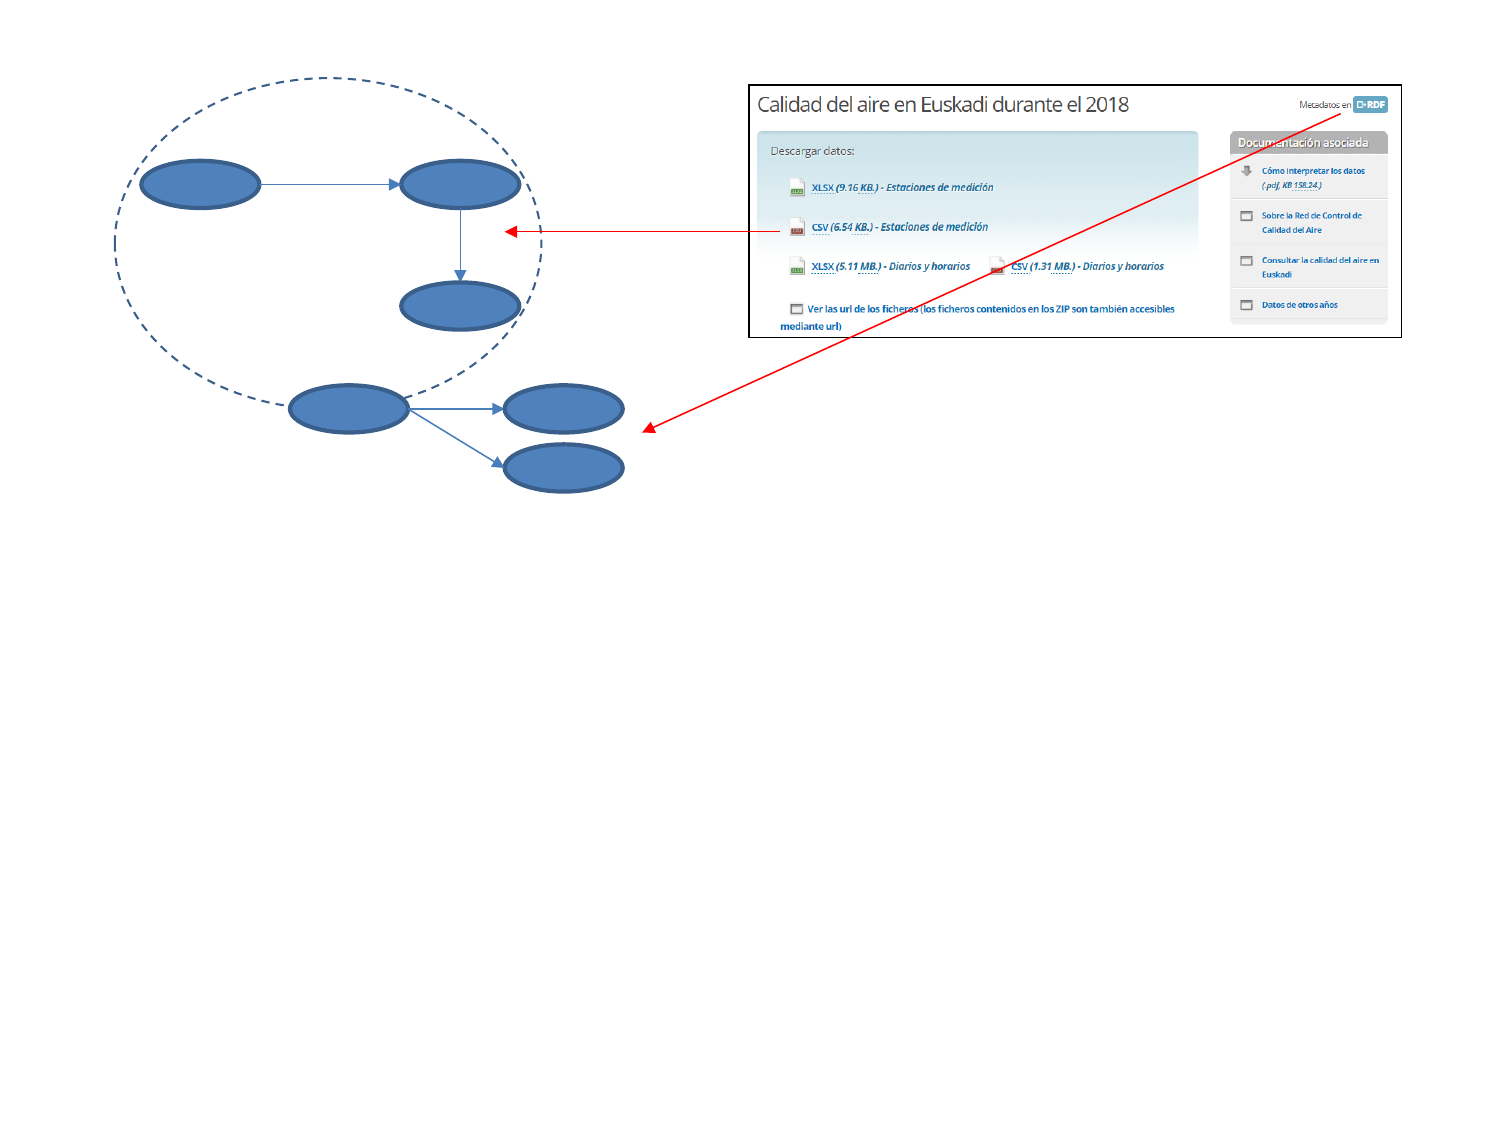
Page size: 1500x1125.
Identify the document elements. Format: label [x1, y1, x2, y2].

text_box [139, 158, 262, 211]
text_box [502, 383, 625, 435]
text_box [407, 408, 505, 469]
picture [749, 85, 1401, 338]
text_box [399, 158, 522, 211]
text_box [287, 383, 410, 435]
text_box [399, 280, 522, 332]
text_box [641, 113, 1341, 433]
text_box [504, 442, 625, 494]
text_box [112, 76, 544, 408]
